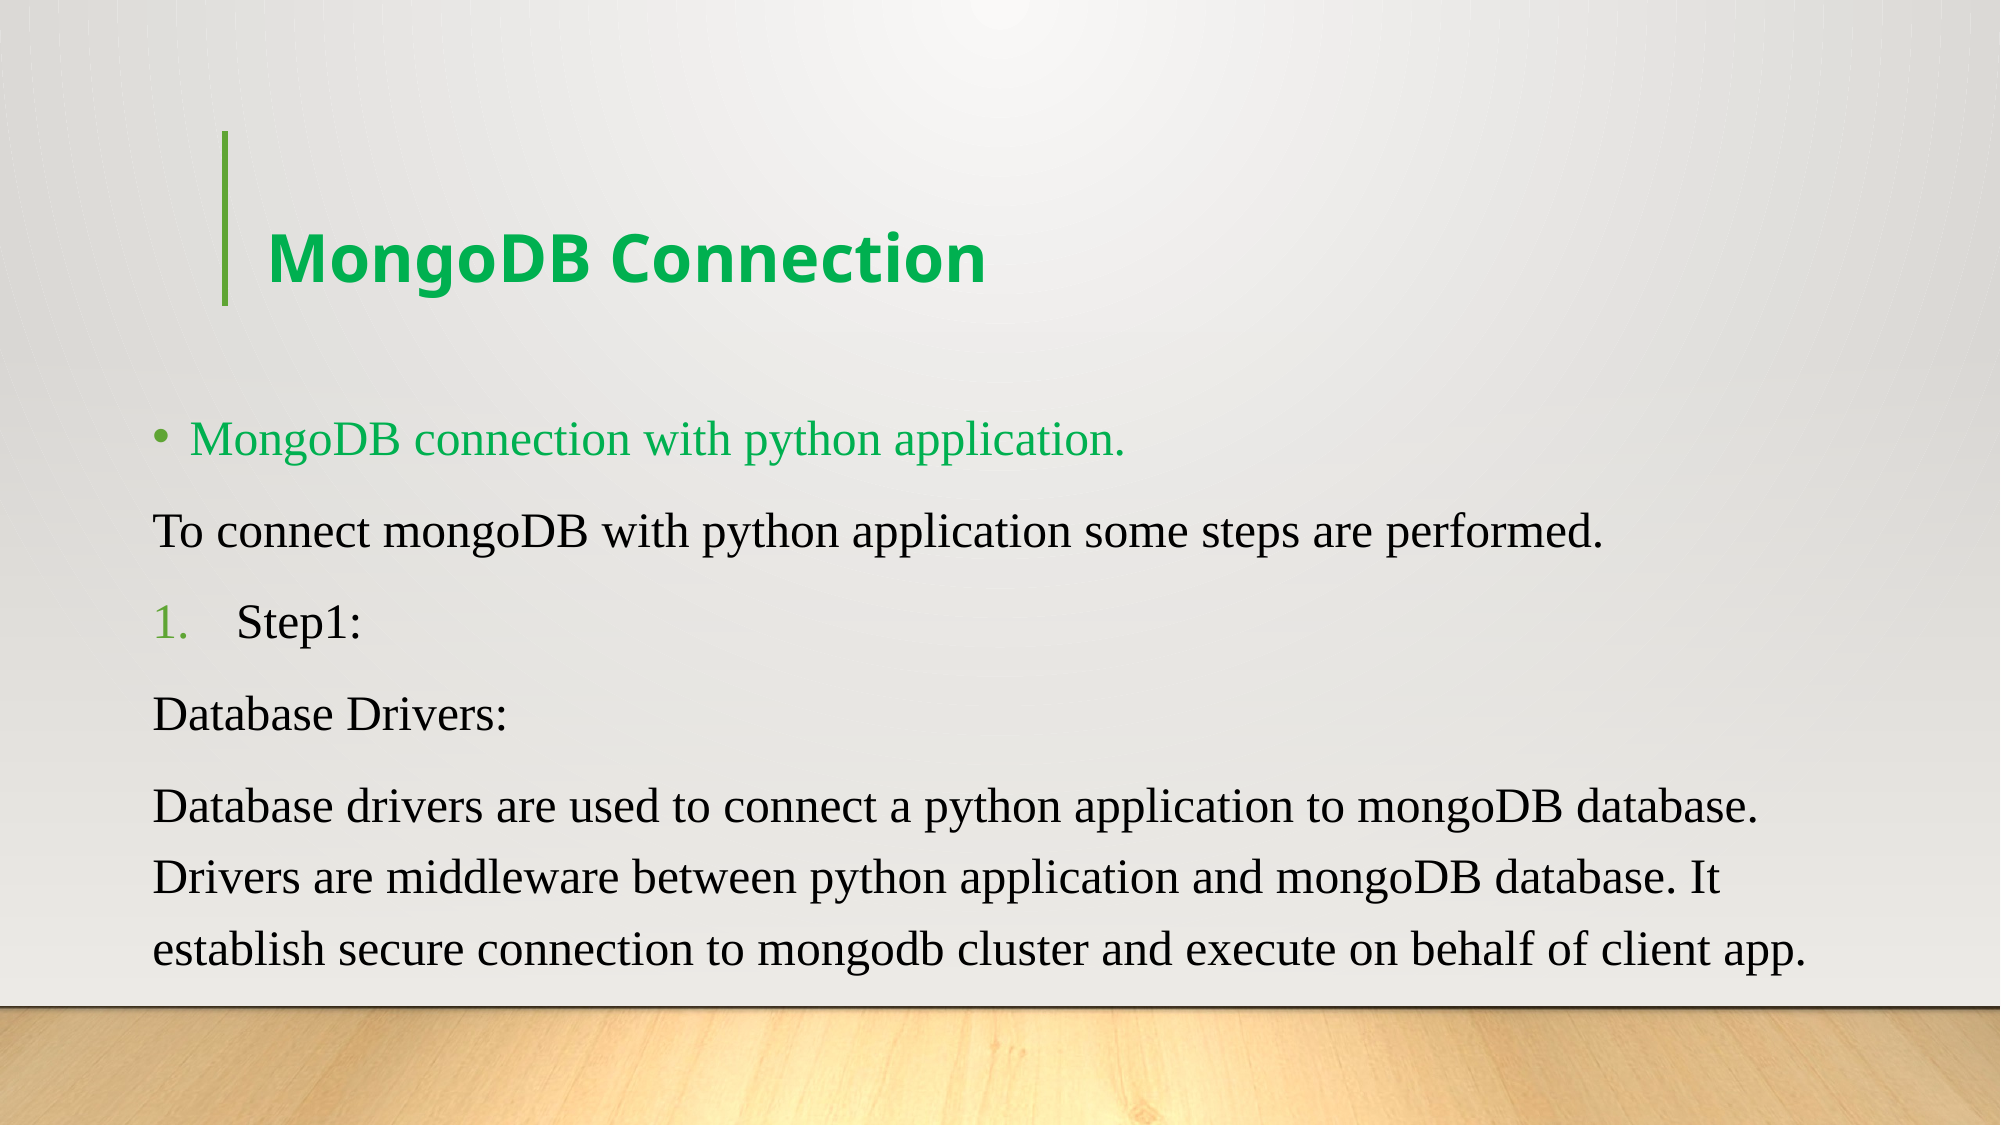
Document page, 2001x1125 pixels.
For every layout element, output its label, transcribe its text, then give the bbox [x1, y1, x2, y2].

list MongoDB connection with python application. To connect mongoDB with python application some steps are performed. Step1: Database Drivers: Database drivers are used to connect a python application to mongoDB database. Drivers are middleware between python application and mongoDB database. It establish secure connection to mongodb cluster and execute on behalf of client app. [137, 386, 1863, 983]
title MongoDB Connection [251, 131, 1814, 305]
picture [0, 1006, 2000, 1125]
